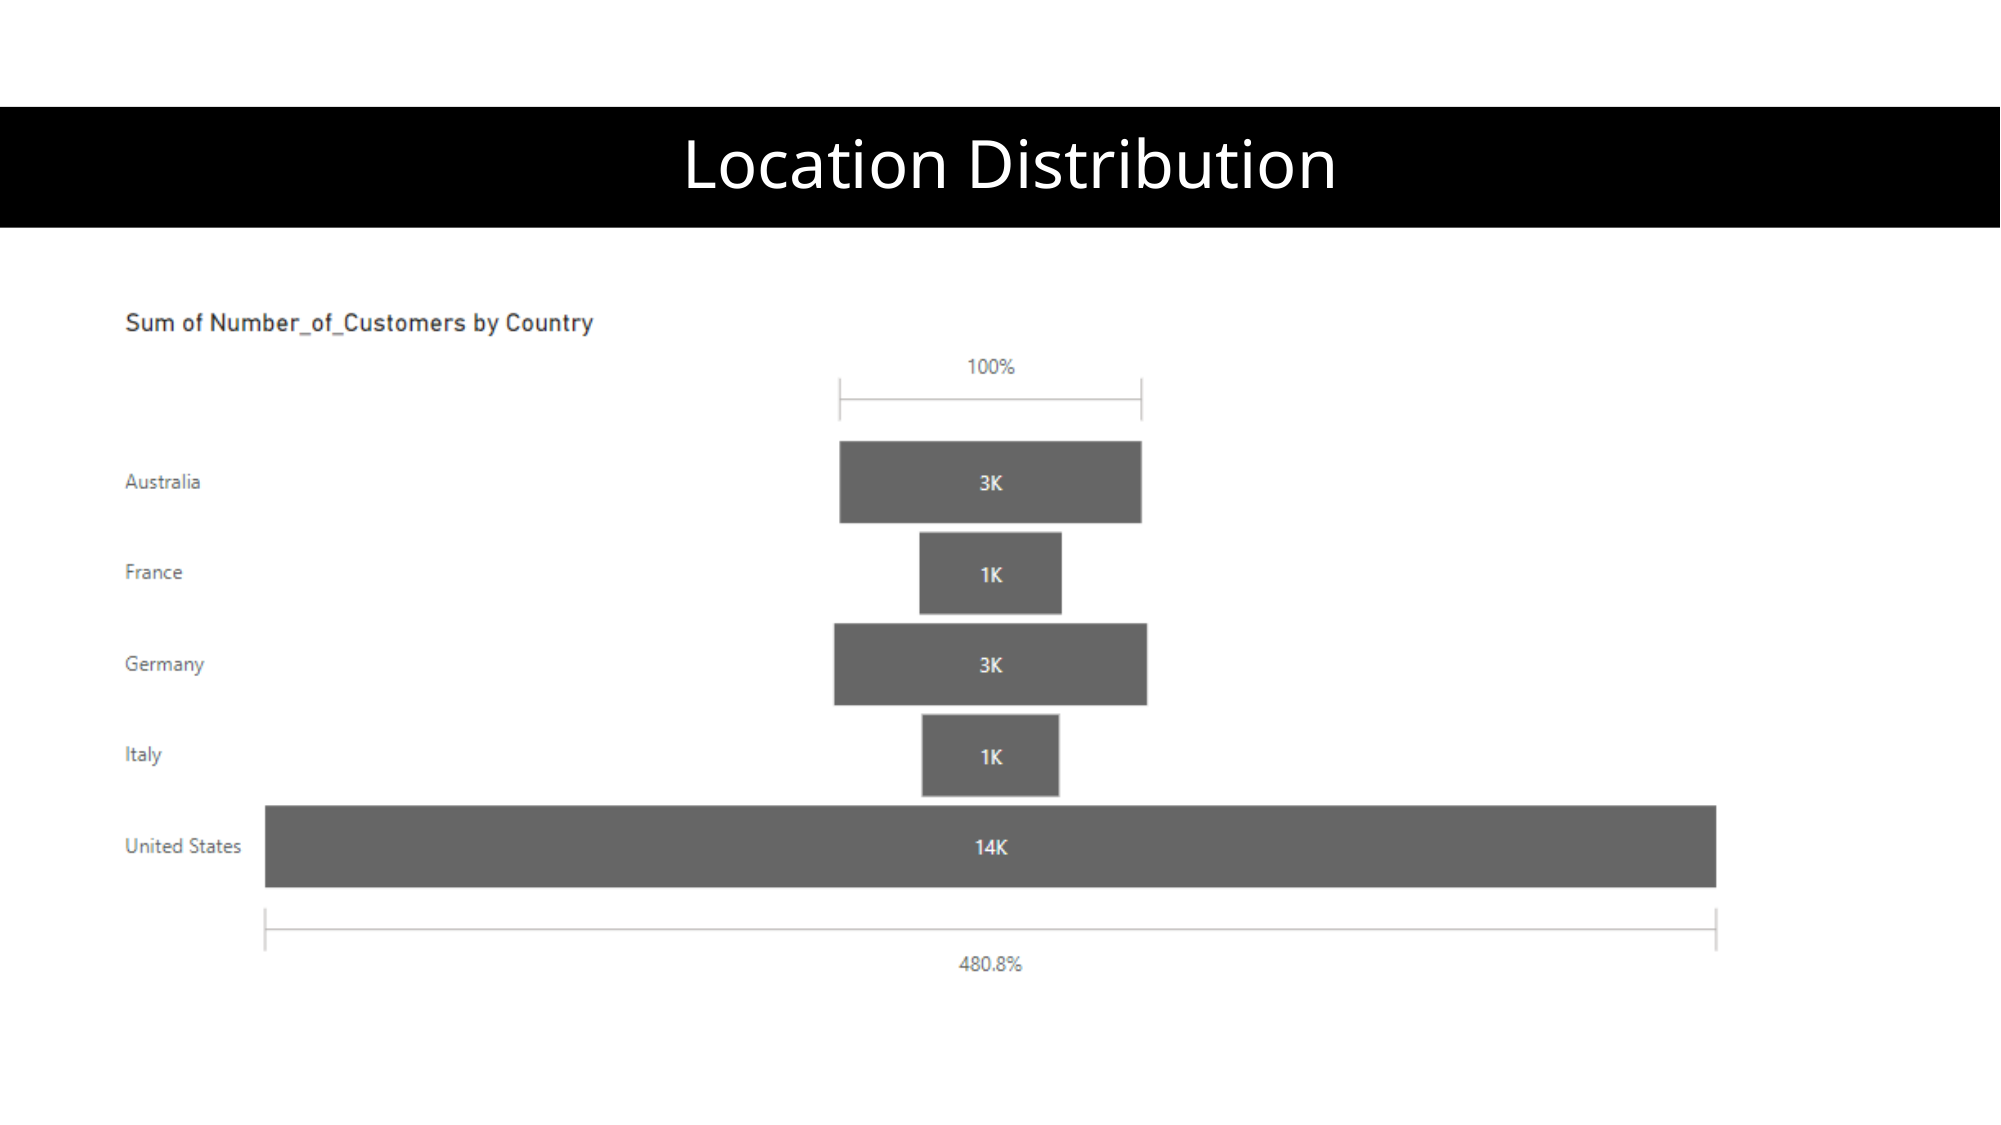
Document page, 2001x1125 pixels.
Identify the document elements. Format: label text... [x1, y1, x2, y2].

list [109, 274, 1891, 997]
title Location Distribution [91, 105, 1931, 228]
text_box [0, 105, 2000, 229]
